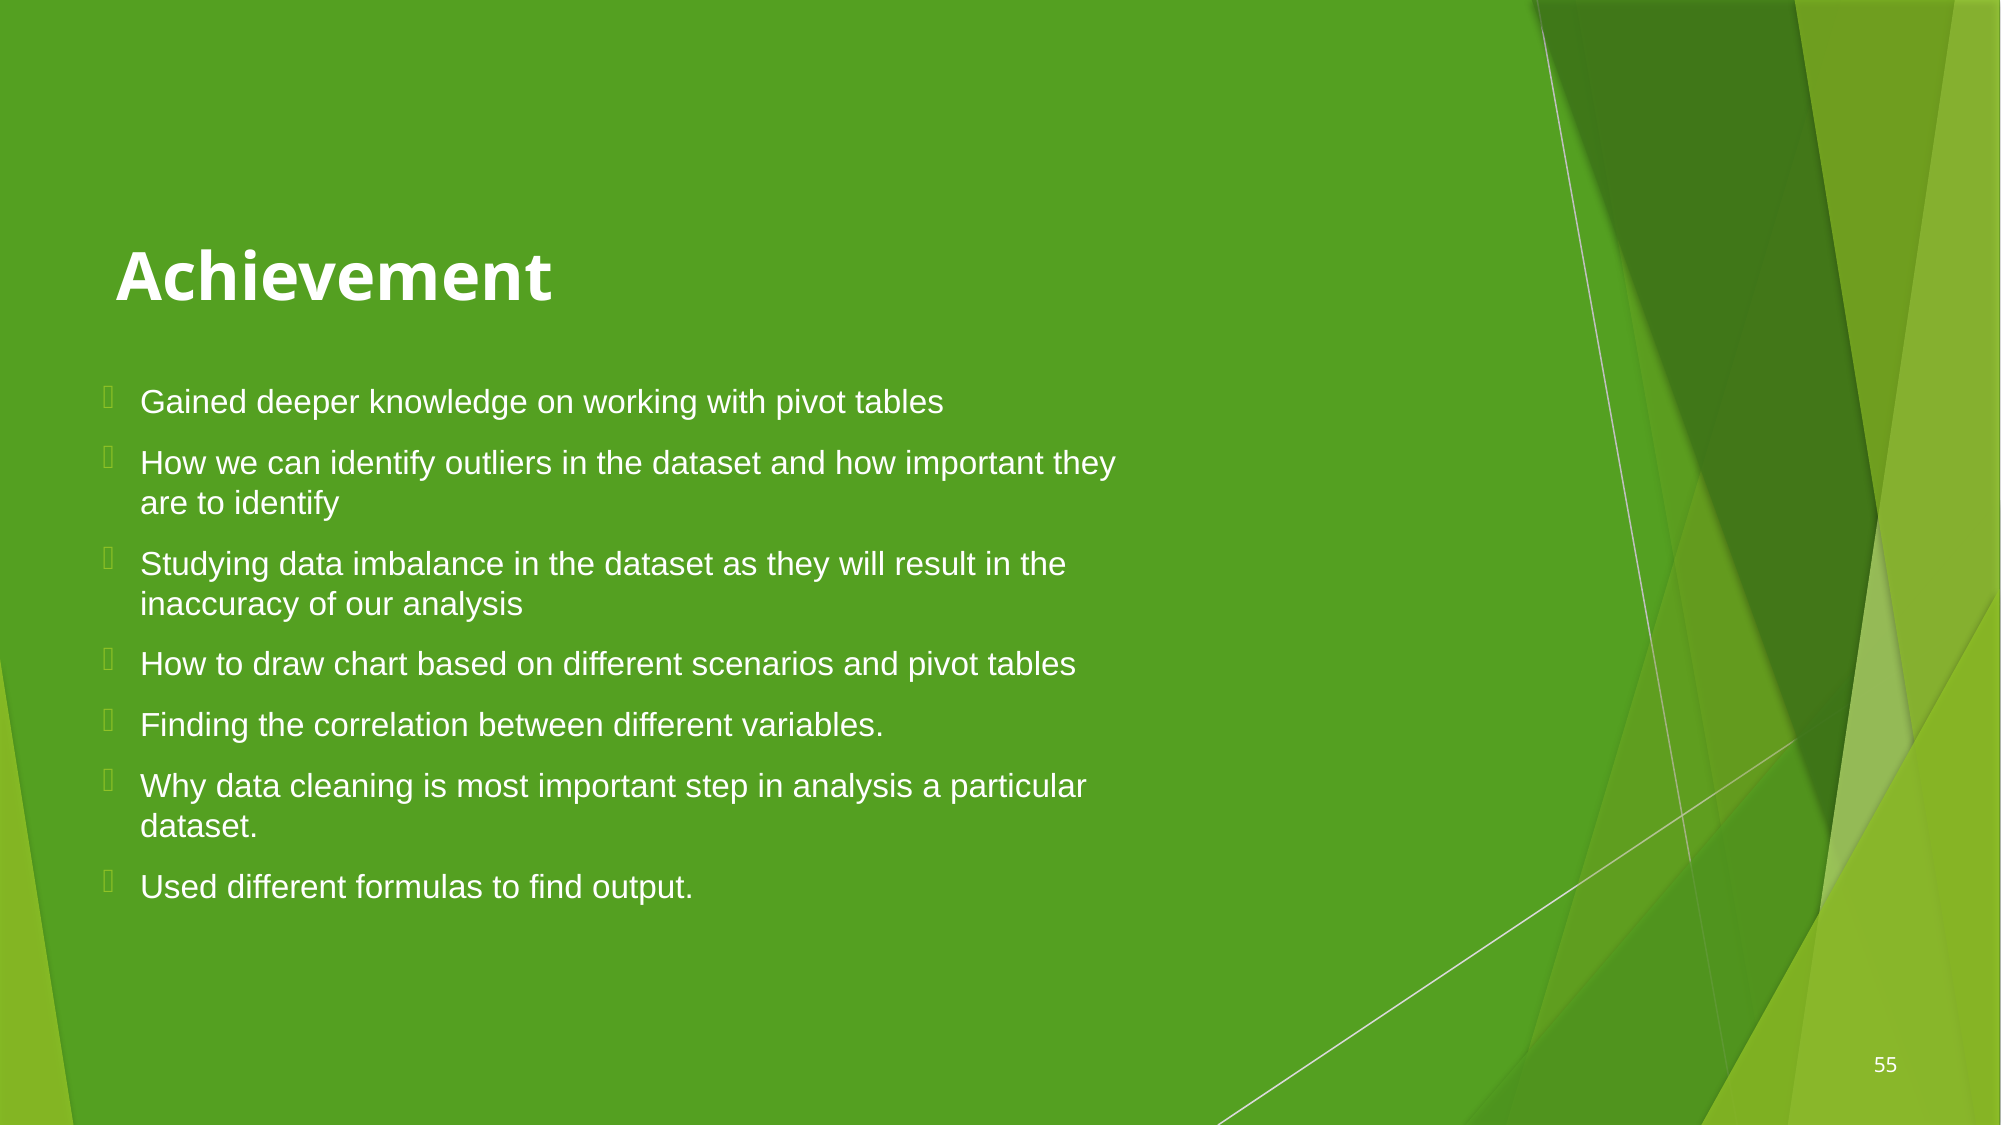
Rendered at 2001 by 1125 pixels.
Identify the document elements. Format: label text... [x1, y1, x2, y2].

title Achievement [101, 235, 1942, 439]
list Gained deeper knowledge on working with pivot tables How we can identify outliers in the dataset and how important they are to identify Studying data imbalance in the dataset as they will result in the inaccuracy of our analysis How to draw chart based on different scenarios and pivot tables Finding the correlation between different variables. Why data cleaning is most important step in analysis a particular dataset. Used different formulas to find output. [87, 372, 1190, 1045]
slide_number 55 [1845, 1035, 1913, 1096]
